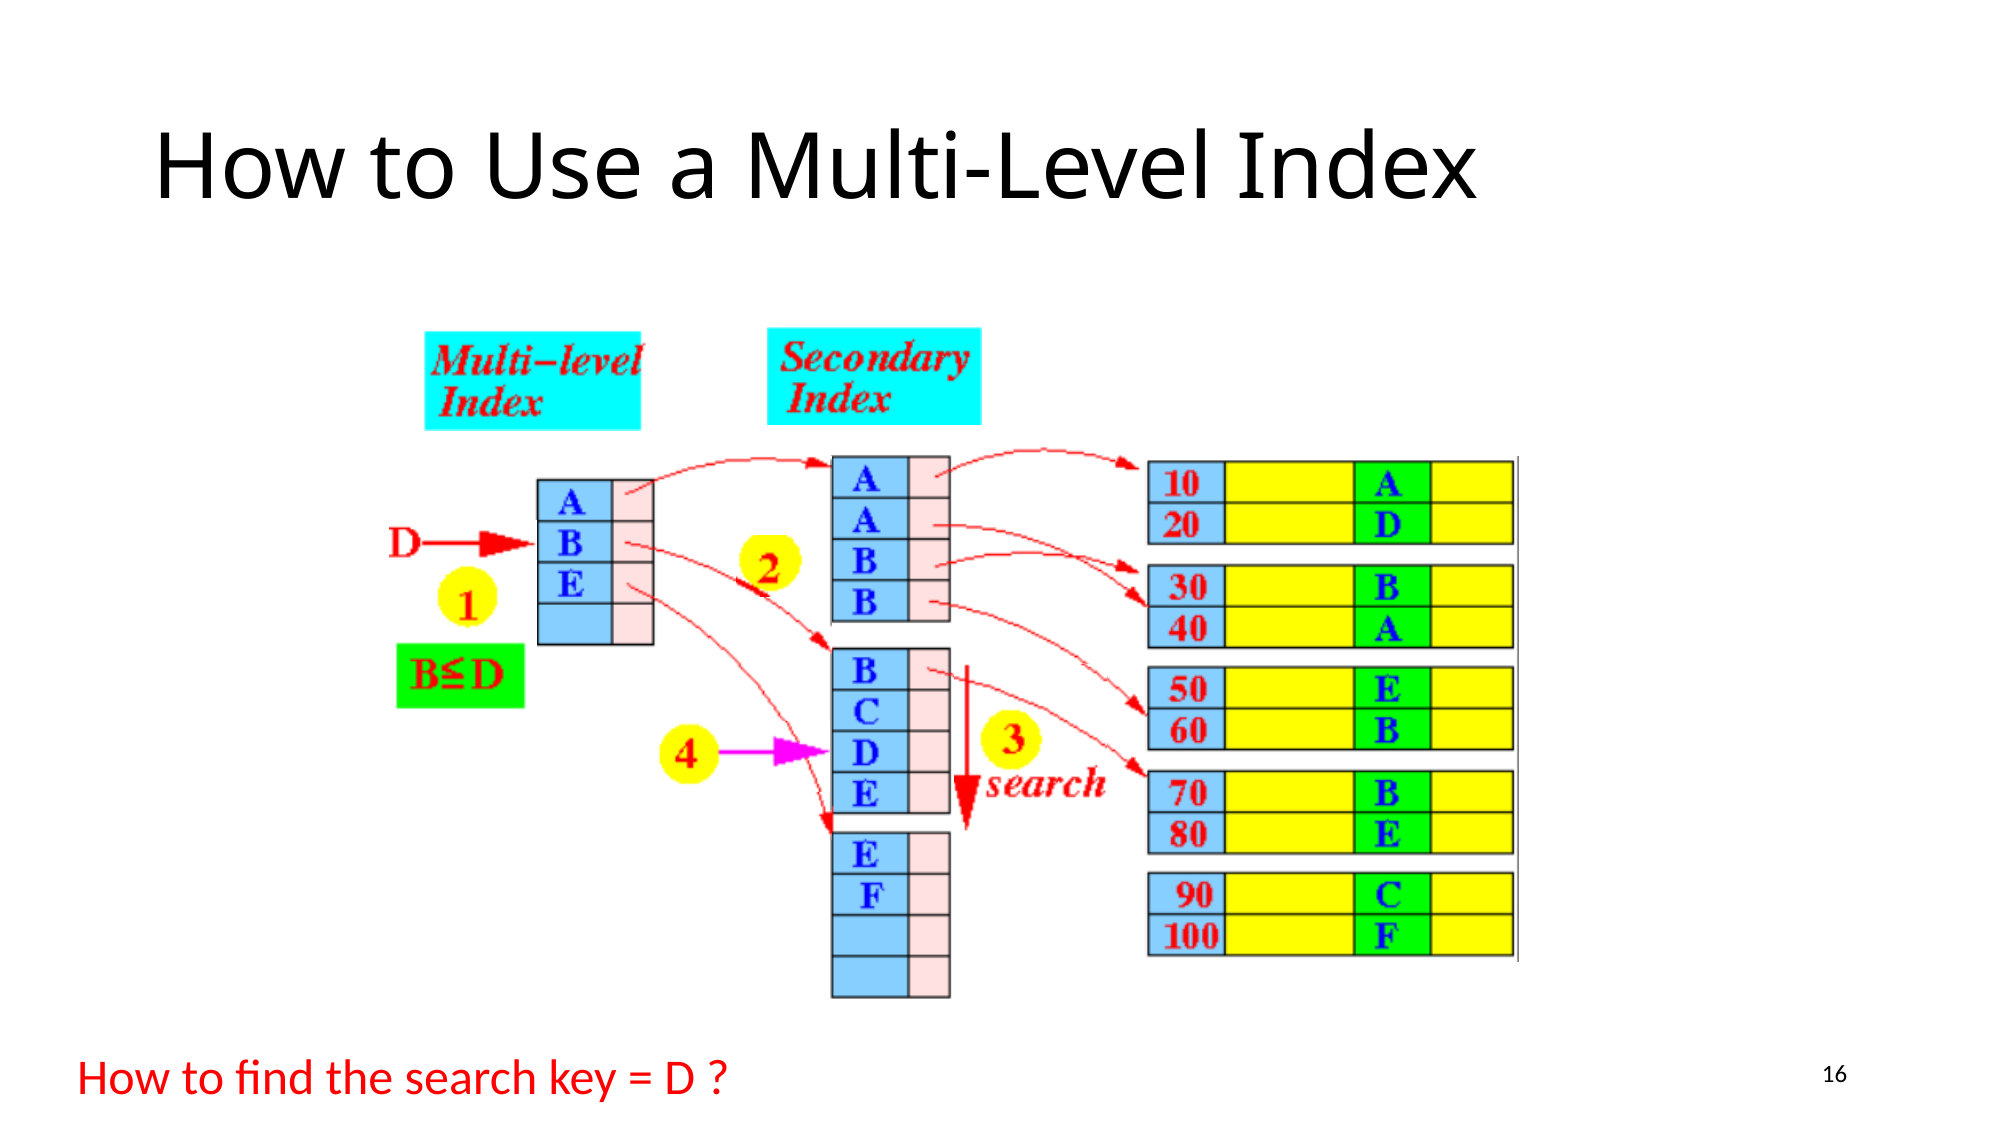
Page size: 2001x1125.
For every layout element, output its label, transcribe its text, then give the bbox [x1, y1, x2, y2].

picture [767, 326, 982, 425]
title How to Use a Multi-Level Index [137, 59, 1863, 278]
text_box How to find the search key = D ? [62, 1037, 786, 1112]
slide_number 16 [1412, 1042, 1863, 1103]
picture [389, 443, 1519, 1002]
picture [423, 330, 646, 431]
